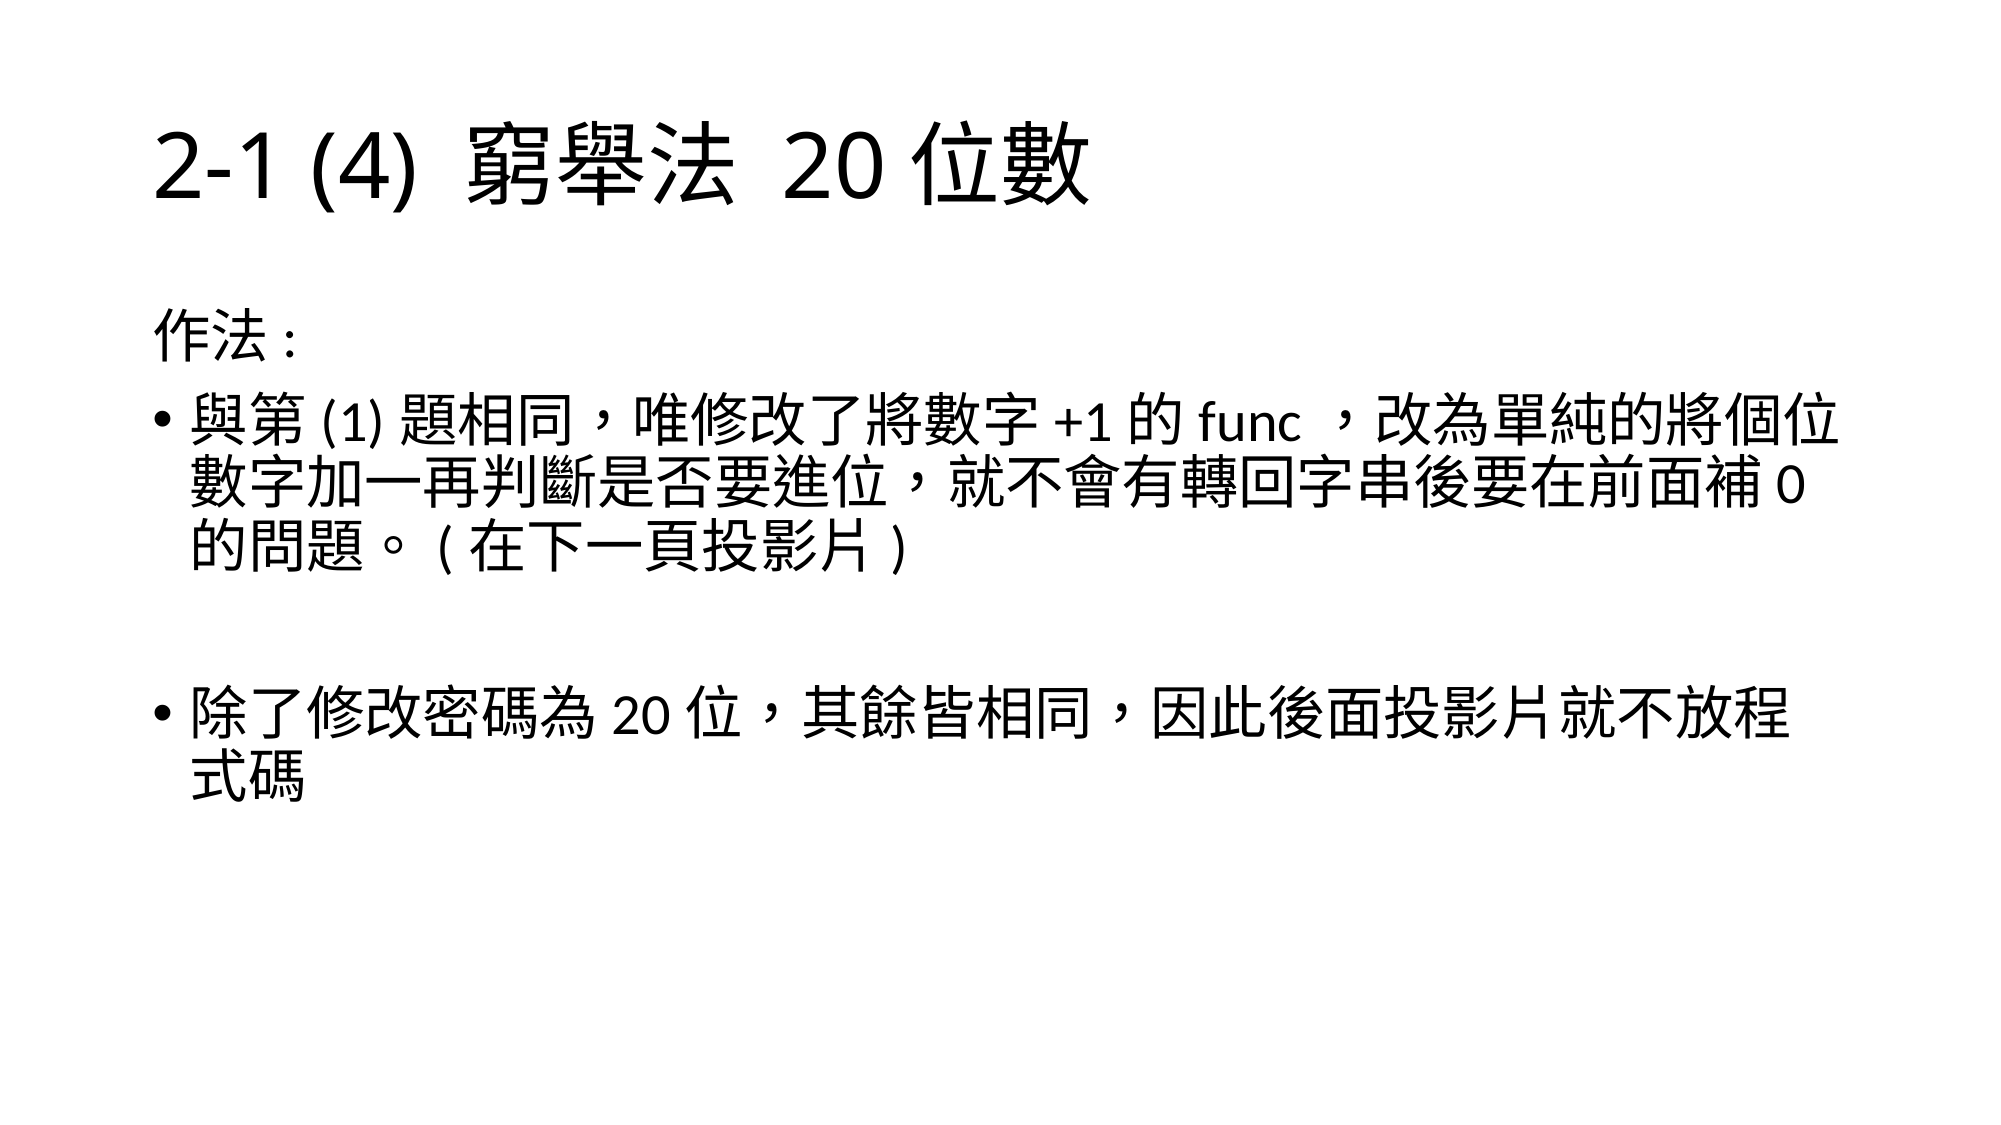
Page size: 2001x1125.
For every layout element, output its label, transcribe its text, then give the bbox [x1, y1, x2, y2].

list 作法: 與第(1)題相同，唯修改了將數字+1的func，改為單純的將個位數字加一再判斷是否要進位，就不會有轉回字串後要在前面補0的問題。(在下一頁投影片) 除了修改密碼為20位，其餘皆相同，因此後面投影片就不放程式碼 [137, 299, 1863, 1014]
title 2-1 (4) 窮舉法 20位數 [137, 59, 1863, 278]
